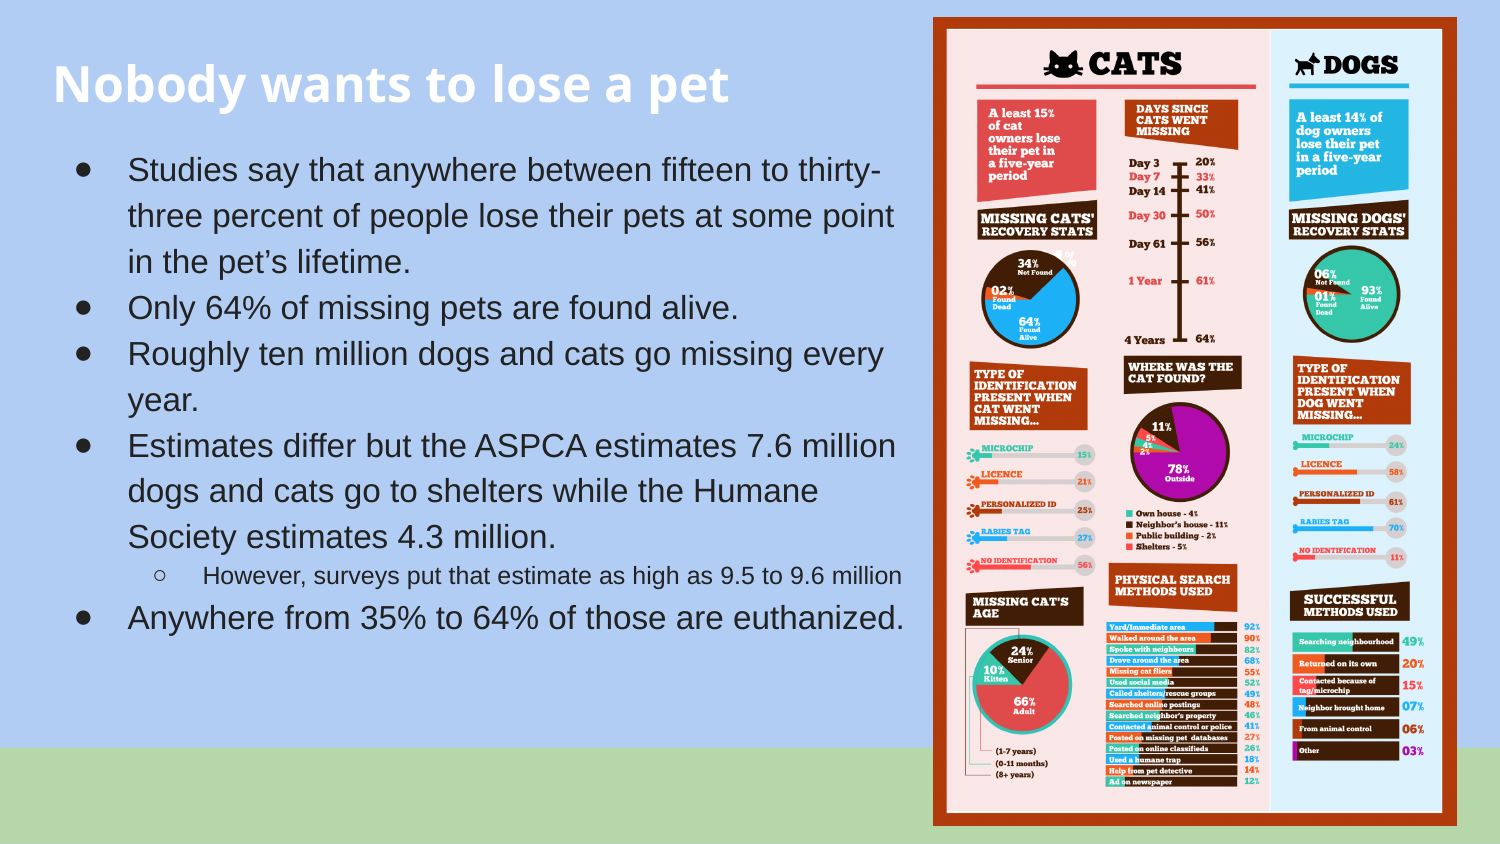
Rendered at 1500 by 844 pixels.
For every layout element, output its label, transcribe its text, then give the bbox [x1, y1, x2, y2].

picture [932, 17, 1457, 827]
text_box Studies say that anywhere between fifteen to thirty-three percent of people lose their pets at some point in the pet’s lifetime. Only 64% of missing pets are found alive. Roughly ten million dogs and cats go missing every year. Estimates differ but the ASPCA estimates 7.6 million dogs and cats go to shelters while the Humane Society estimates 4.3 million. However, surveys put that estimate as high as 9.5 to 9.6 million Anywhere from 35% to 64% of those are euthanized. [37, 127, 924, 651]
title Nobody wants to lose a pet [37, 0, 1174, 128]
